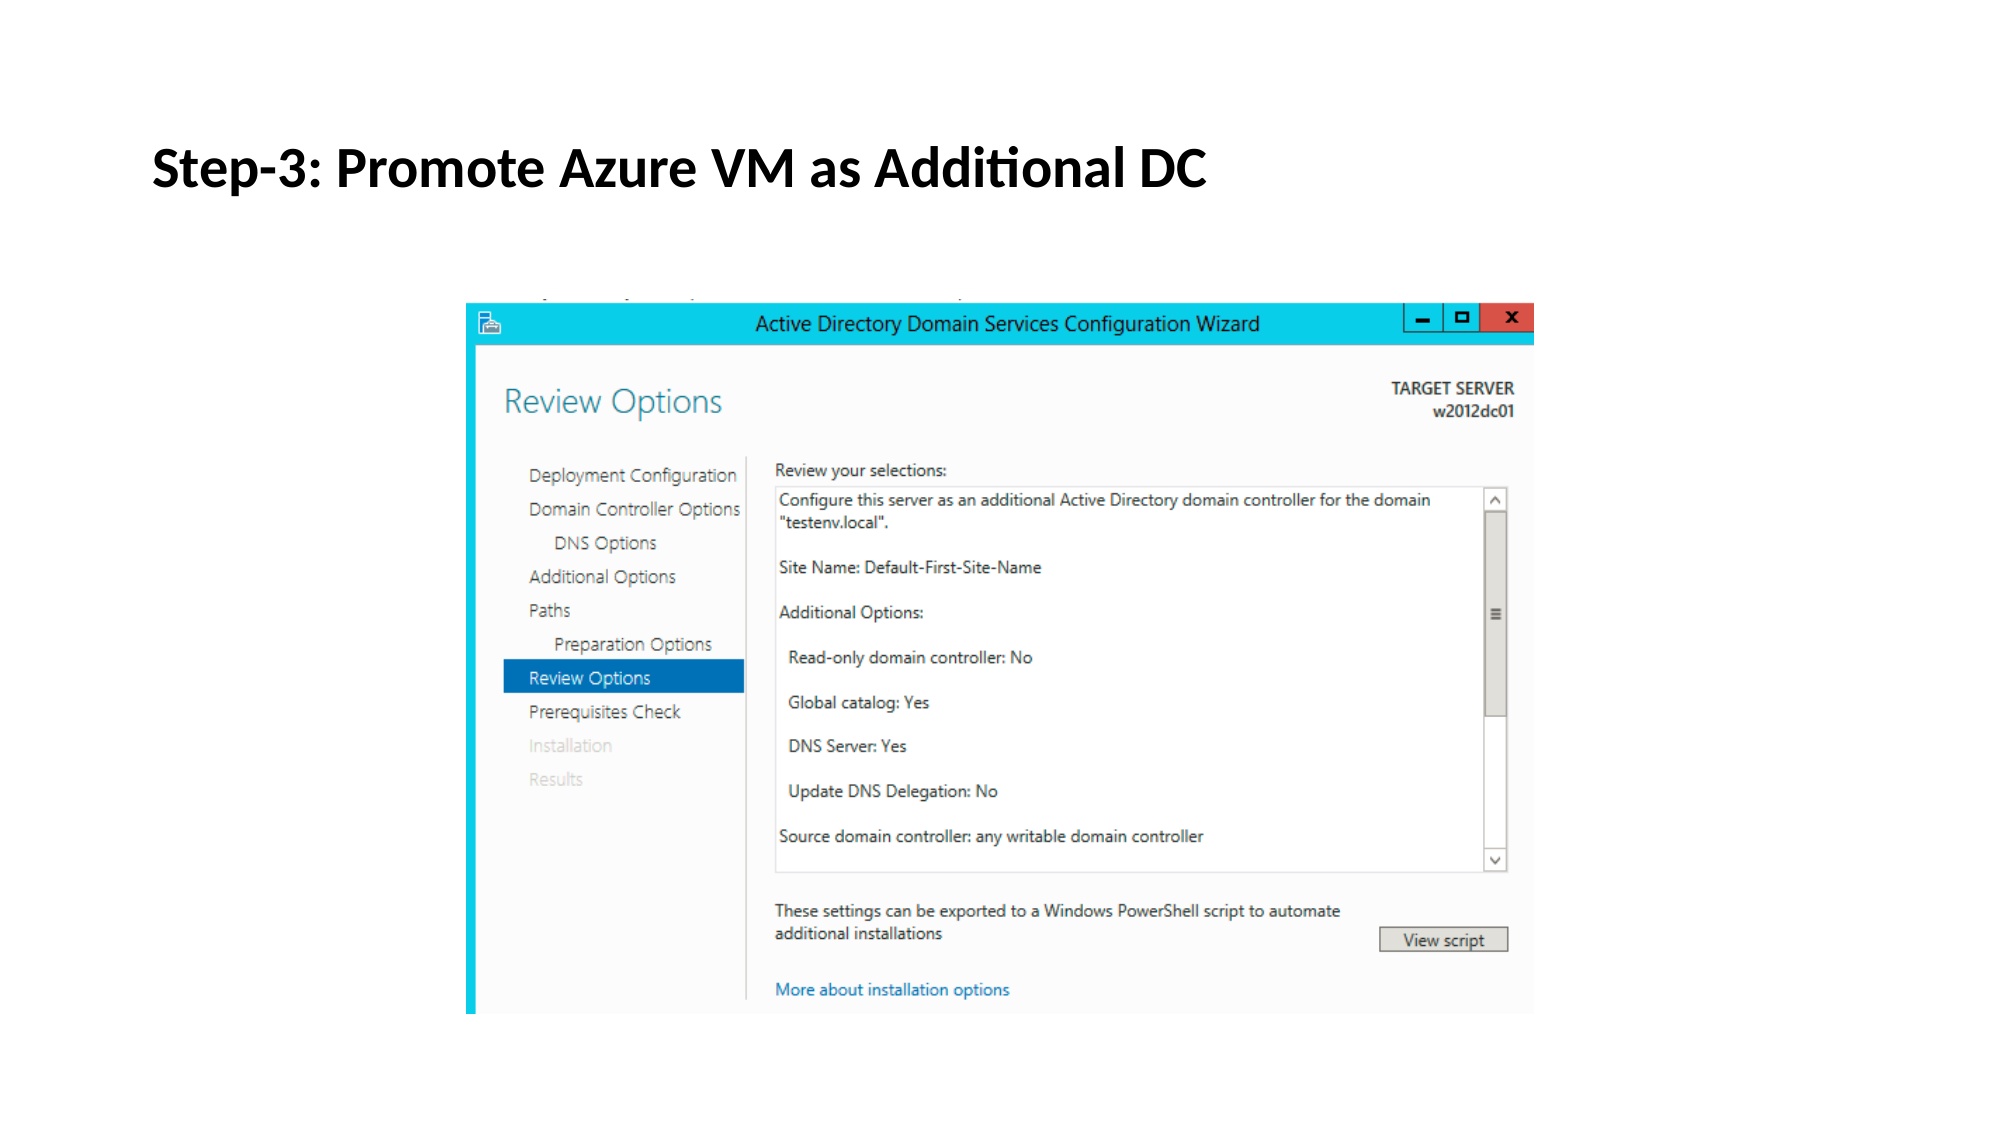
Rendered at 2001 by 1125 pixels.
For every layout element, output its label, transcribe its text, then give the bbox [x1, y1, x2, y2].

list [466, 299, 1534, 1014]
title Step-3: Promote Azure VM as Additional DC [137, 59, 1863, 278]
